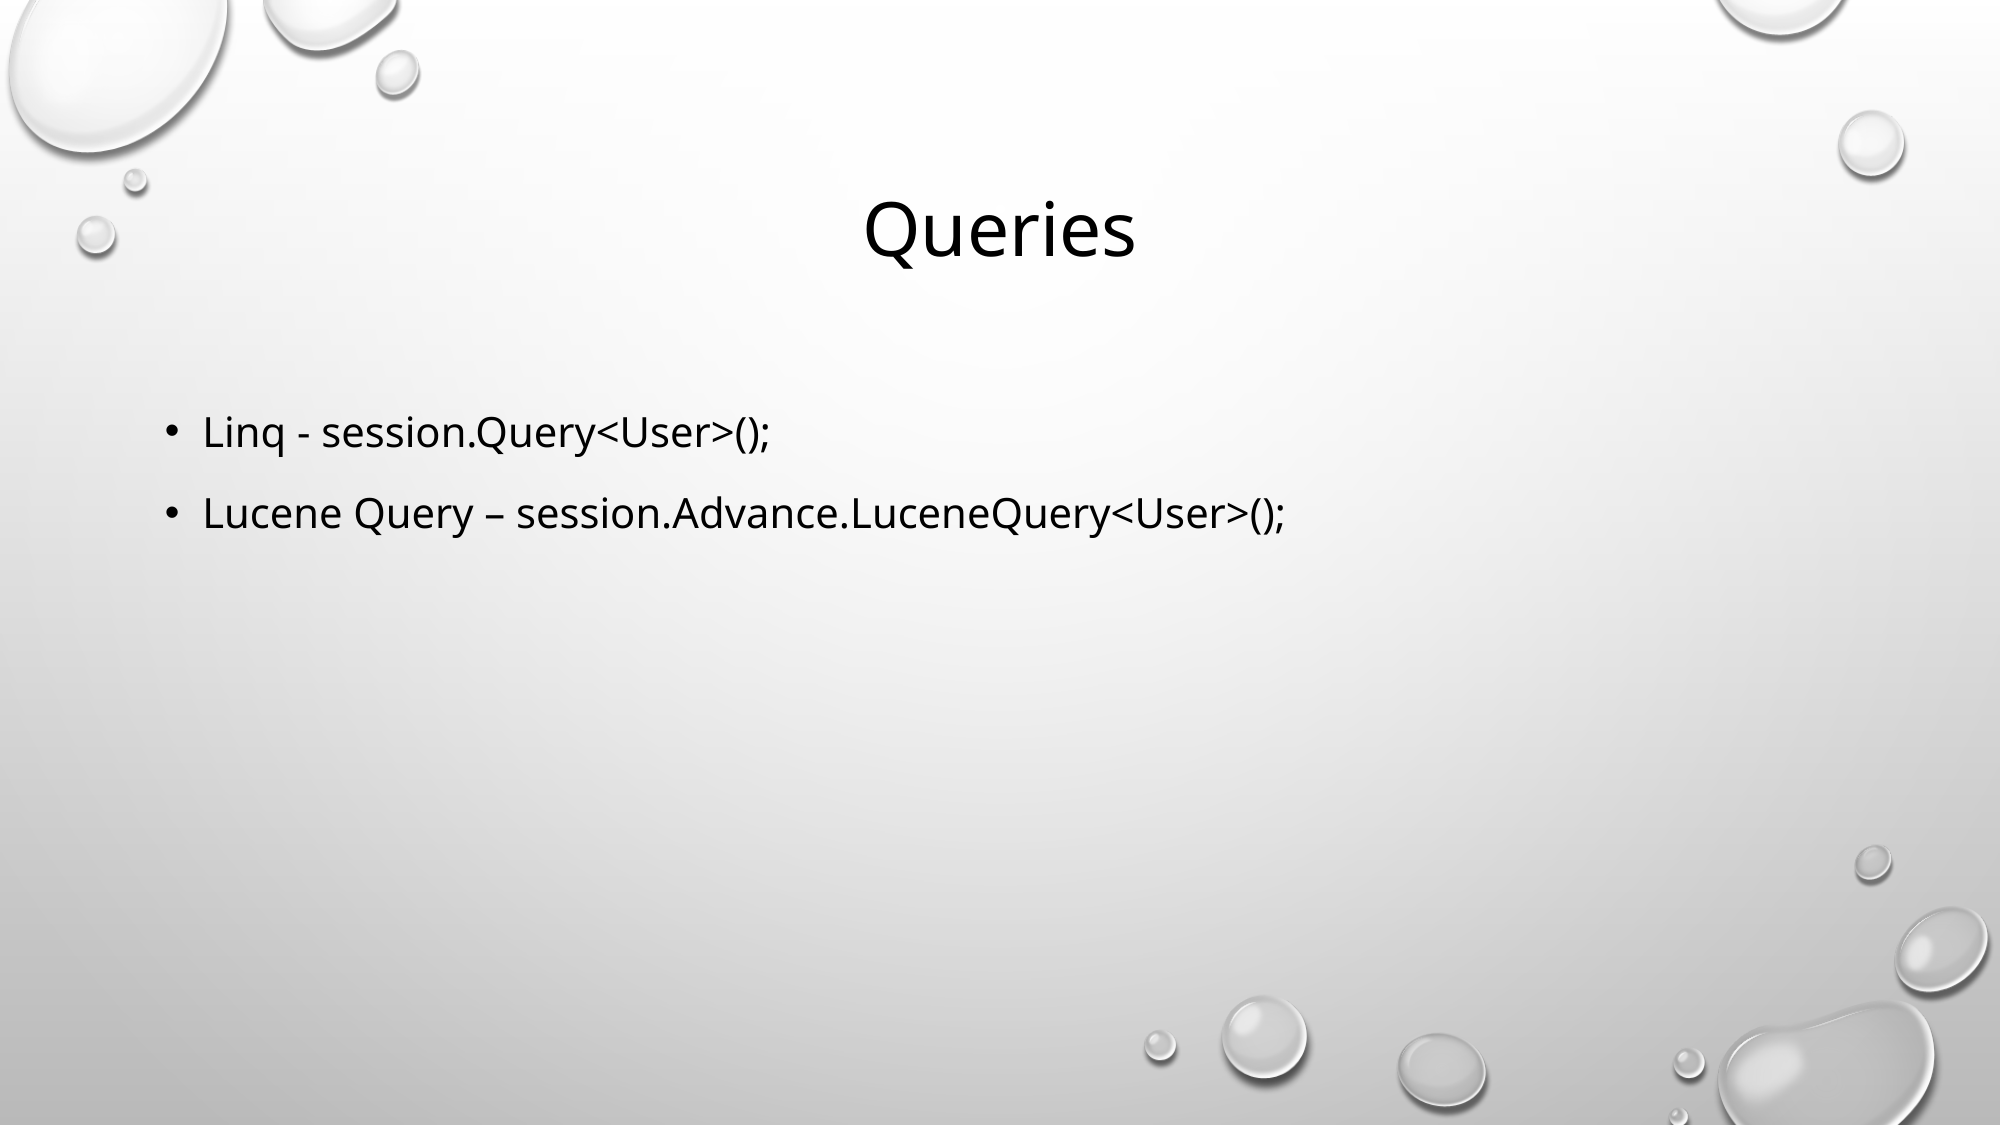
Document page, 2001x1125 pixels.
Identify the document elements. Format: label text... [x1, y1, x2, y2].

title Queries [149, 101, 1851, 364]
list Linq - session.Query<User>(); Lucene Query – session.Advance.LuceneQuery<User>(); [149, 388, 1850, 950]
picture [0, 0, 2000, 1125]
